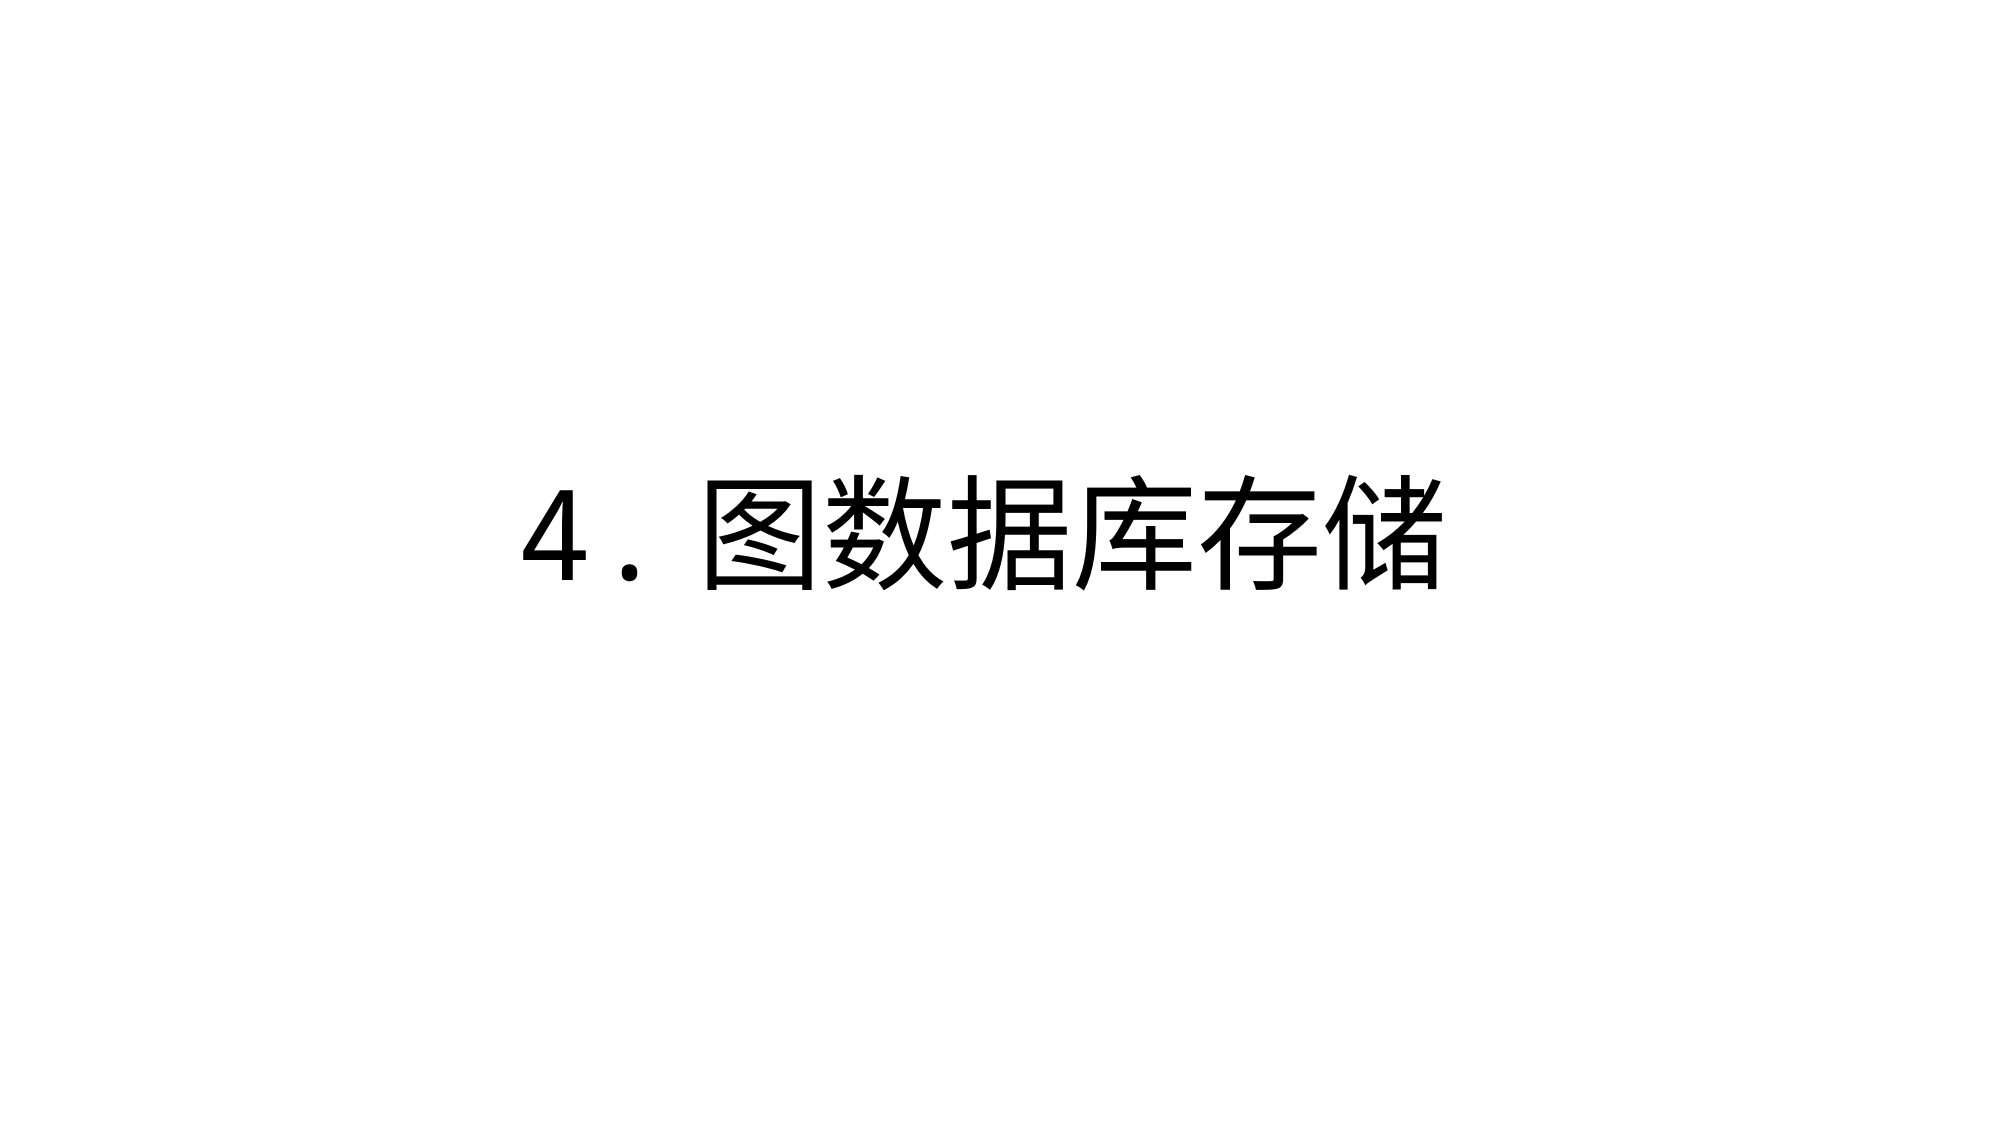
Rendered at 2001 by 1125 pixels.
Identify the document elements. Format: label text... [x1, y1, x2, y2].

list 4.图数据库存储 [86, 393, 1878, 688]
